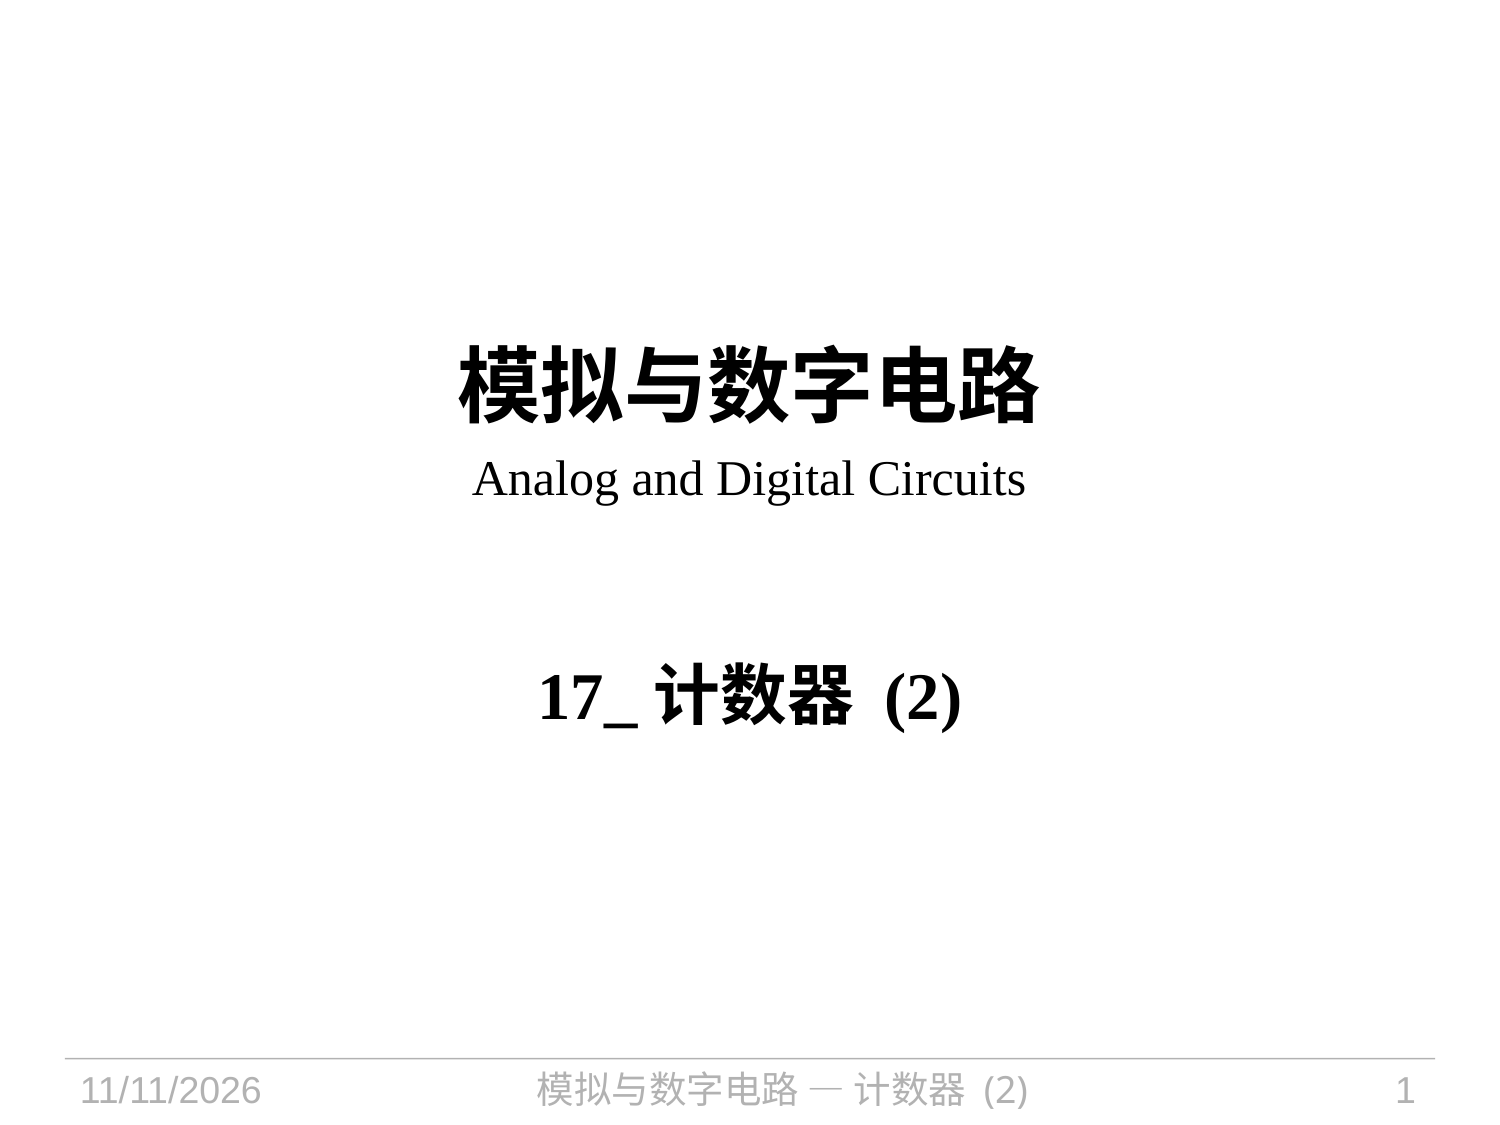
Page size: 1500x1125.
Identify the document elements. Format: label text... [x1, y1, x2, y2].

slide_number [64, 1058, 348, 1125]
footer 模拟与数字电路 — 计数器 (2) [359, 1058, 1205, 1125]
title 模拟与数字电路 Analog and Digital Circuits [147, 267, 1351, 551]
text_box 17_计数器 (2) [141, 645, 1359, 740]
slide_number 1 [1230, 1058, 1431, 1125]
